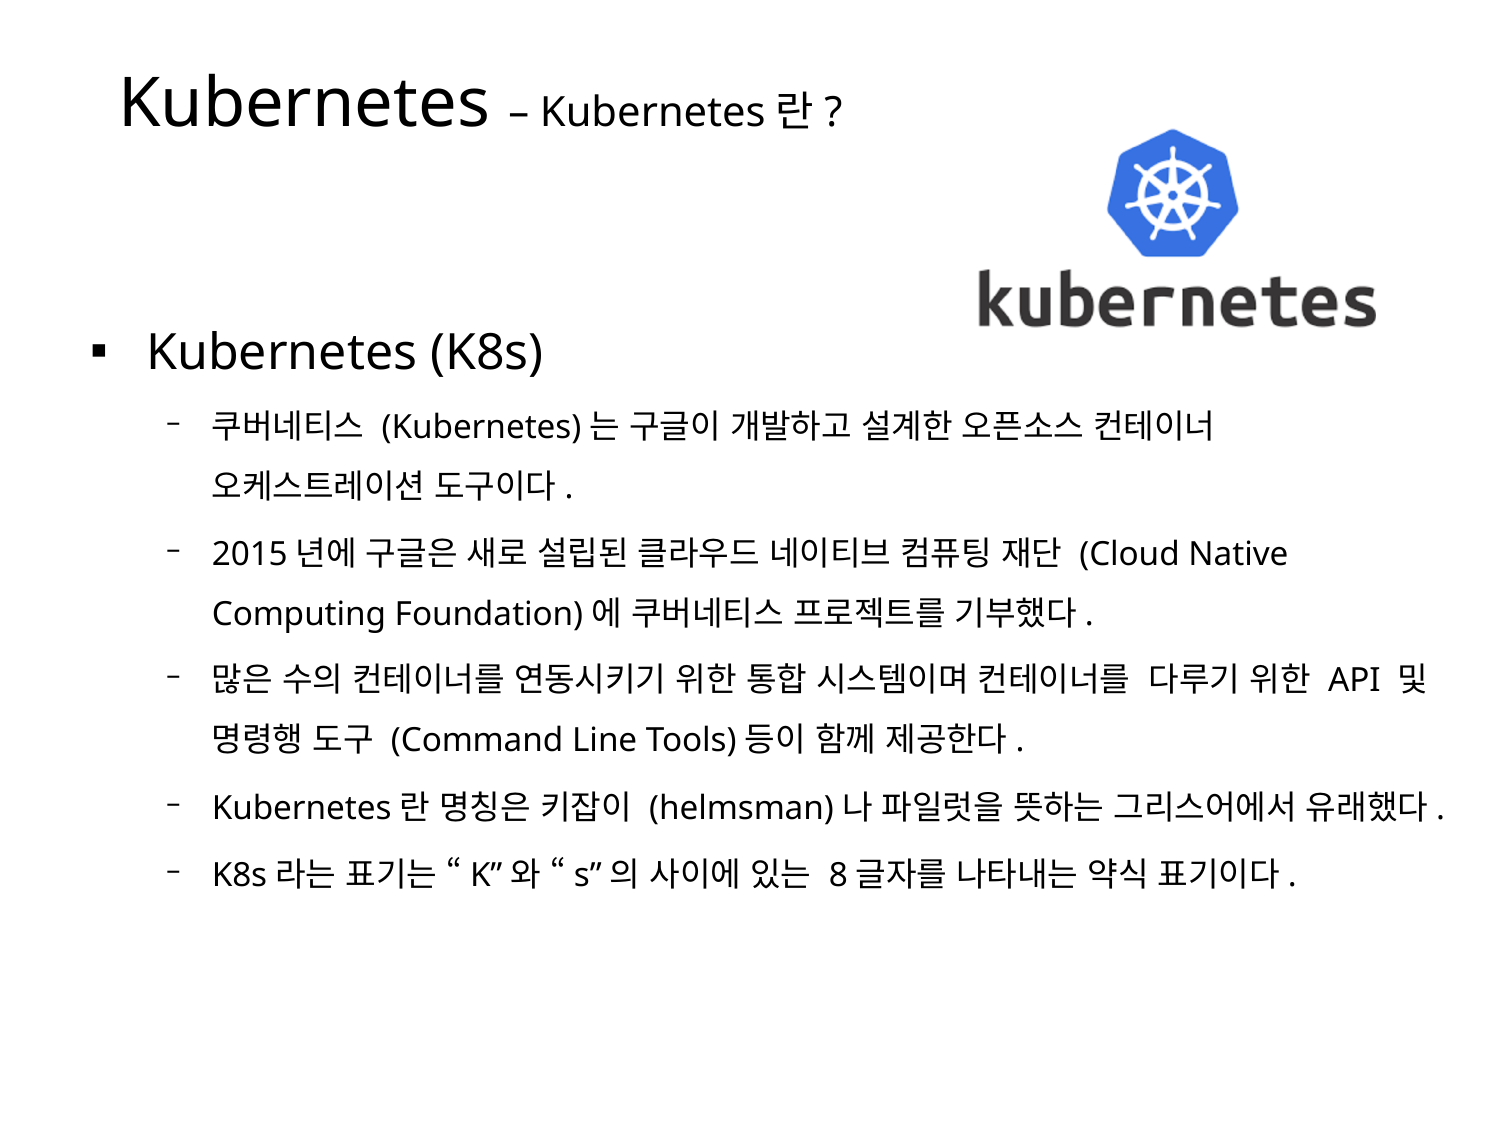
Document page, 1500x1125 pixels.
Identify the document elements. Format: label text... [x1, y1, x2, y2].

title Kubernetes – Kubernetes란? [103, 59, 1397, 278]
picture [967, 117, 1390, 335]
list Kubernetes (K8s) 쿠버네티스 (Kubernetes)는 구글이 개발하고 설계한 오픈소스 컨테이너 오케스트레이션 도구이다. 2015년에 구글은 새로 설립된 클라우드 네이티브 컴퓨팅 재단 (Cloud Native Computing Foundation)에 쿠버네티스 프로젝트를 기부했다. 많은 수의 컨테이너를 연동시키기 위한 통합 시스템이며 컨테이너를 다루기 위한 API 및 명령행 도구 (Command Line Tools)등이 함께 제공한다. Kubernetes란 명칭은 키잡이 (helmsman)나 파일럿을 뜻하는 그리스어에서 유래했다. K8s라는 표기는 “K”와 “s”의 사이에 있는 8글자를 나타내는 약식 표기이다. [75, 281, 1444, 1037]
